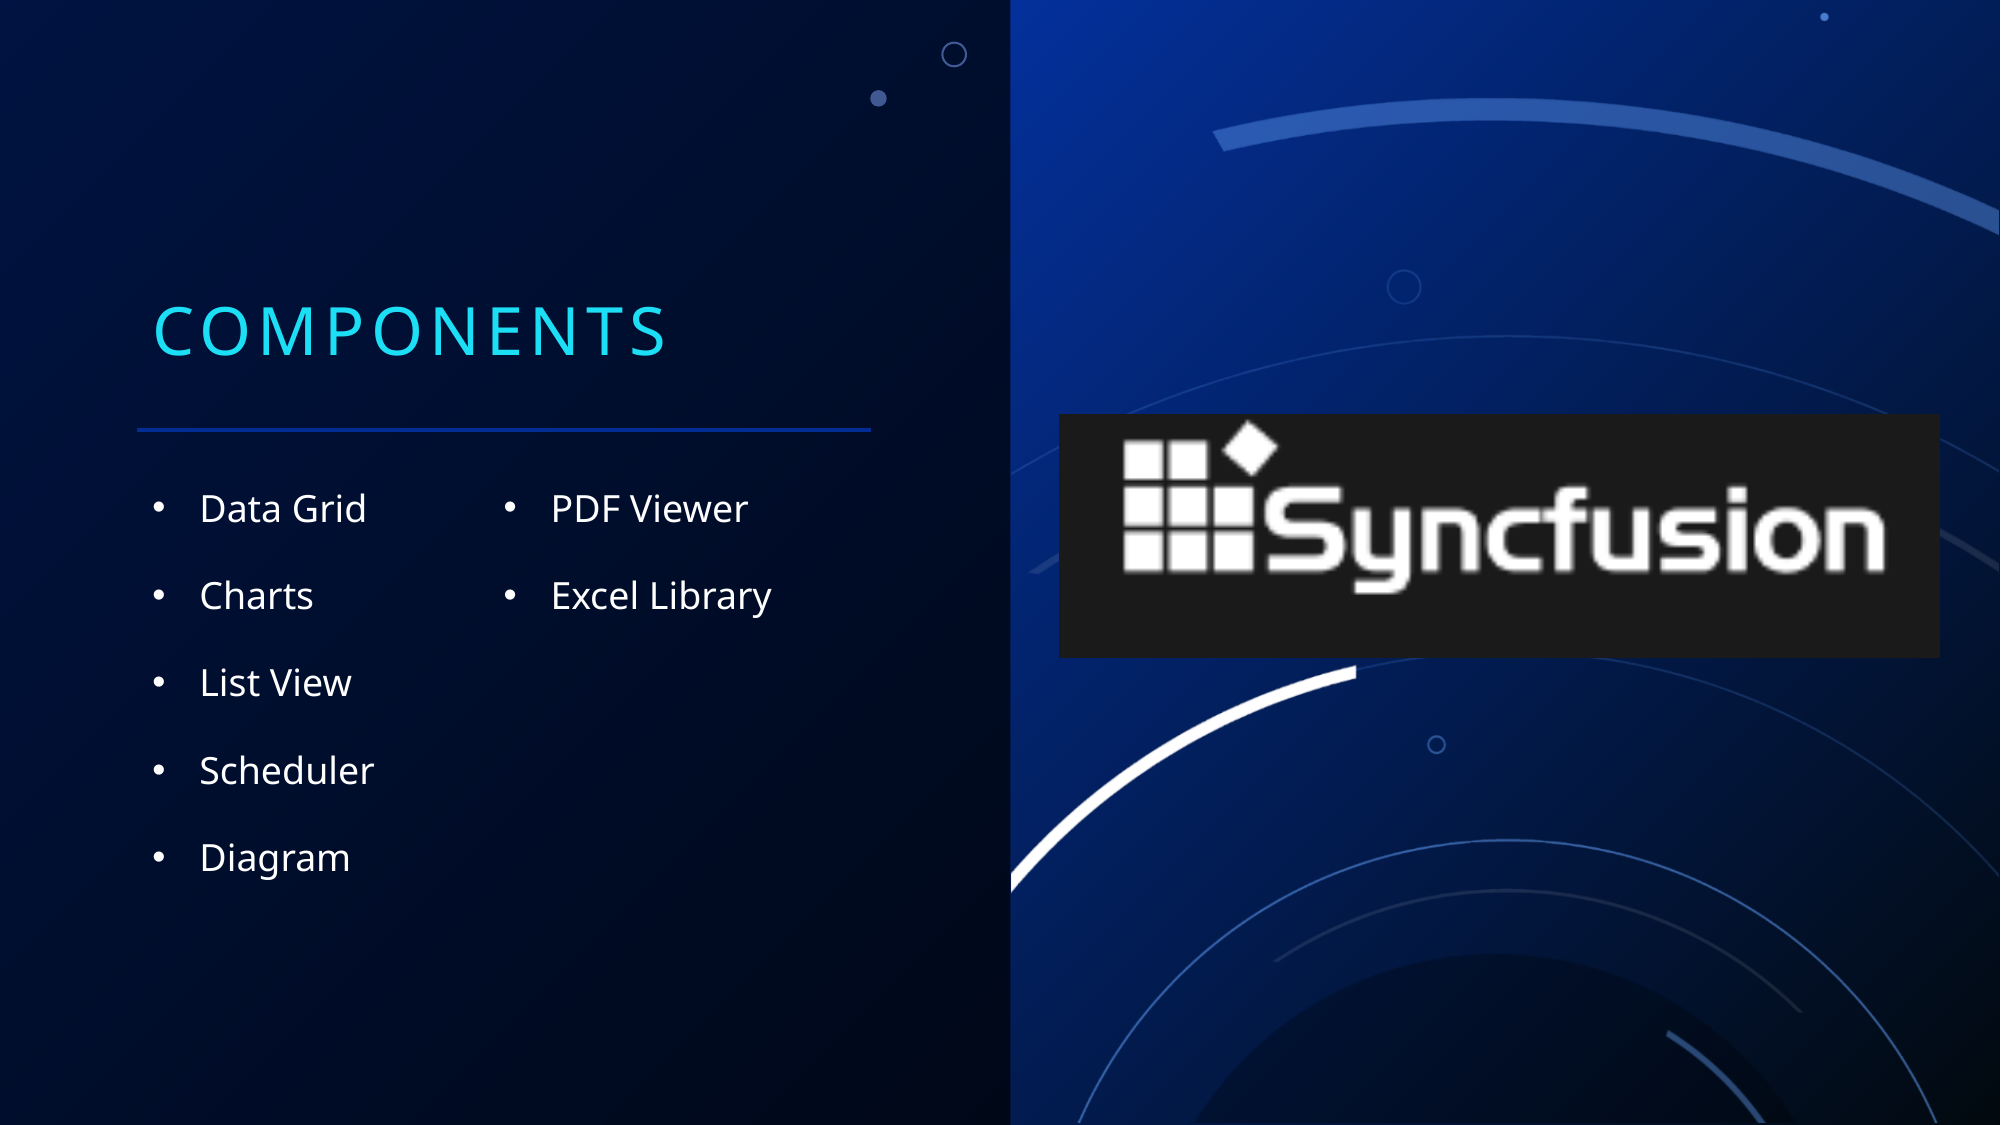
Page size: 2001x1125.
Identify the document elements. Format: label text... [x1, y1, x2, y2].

picture [1011, 0, 1999, 1123]
list Data Grid Charts List View Scheduler Diagram PDF Viewer Excel Library [137, 468, 871, 894]
title COMPONENTS [137, 59, 871, 378]
